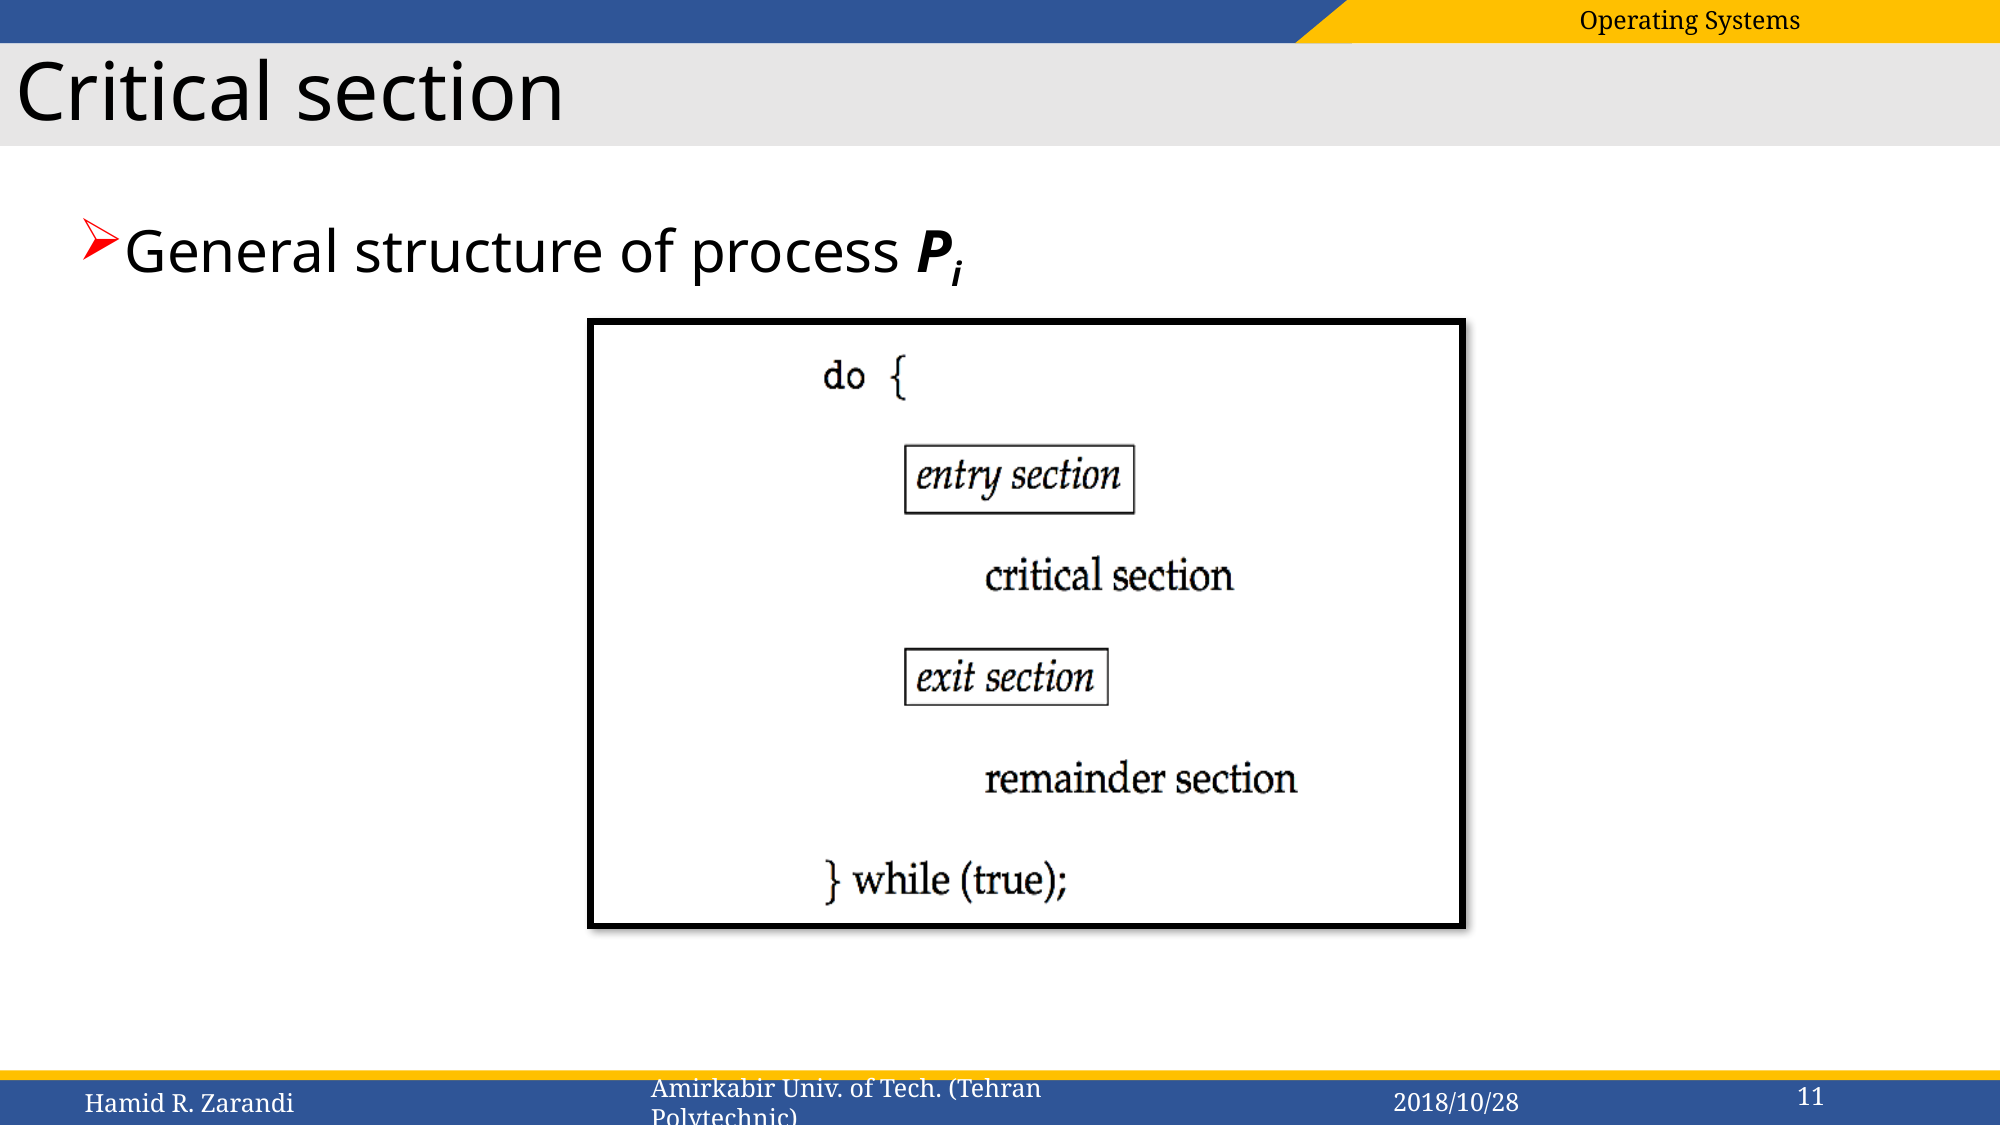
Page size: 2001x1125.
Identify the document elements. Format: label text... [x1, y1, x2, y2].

picture [593, 324, 1460, 923]
list General structure of process Pi [63, 207, 1937, 1014]
title Critical section [0, 43, 2000, 146]
